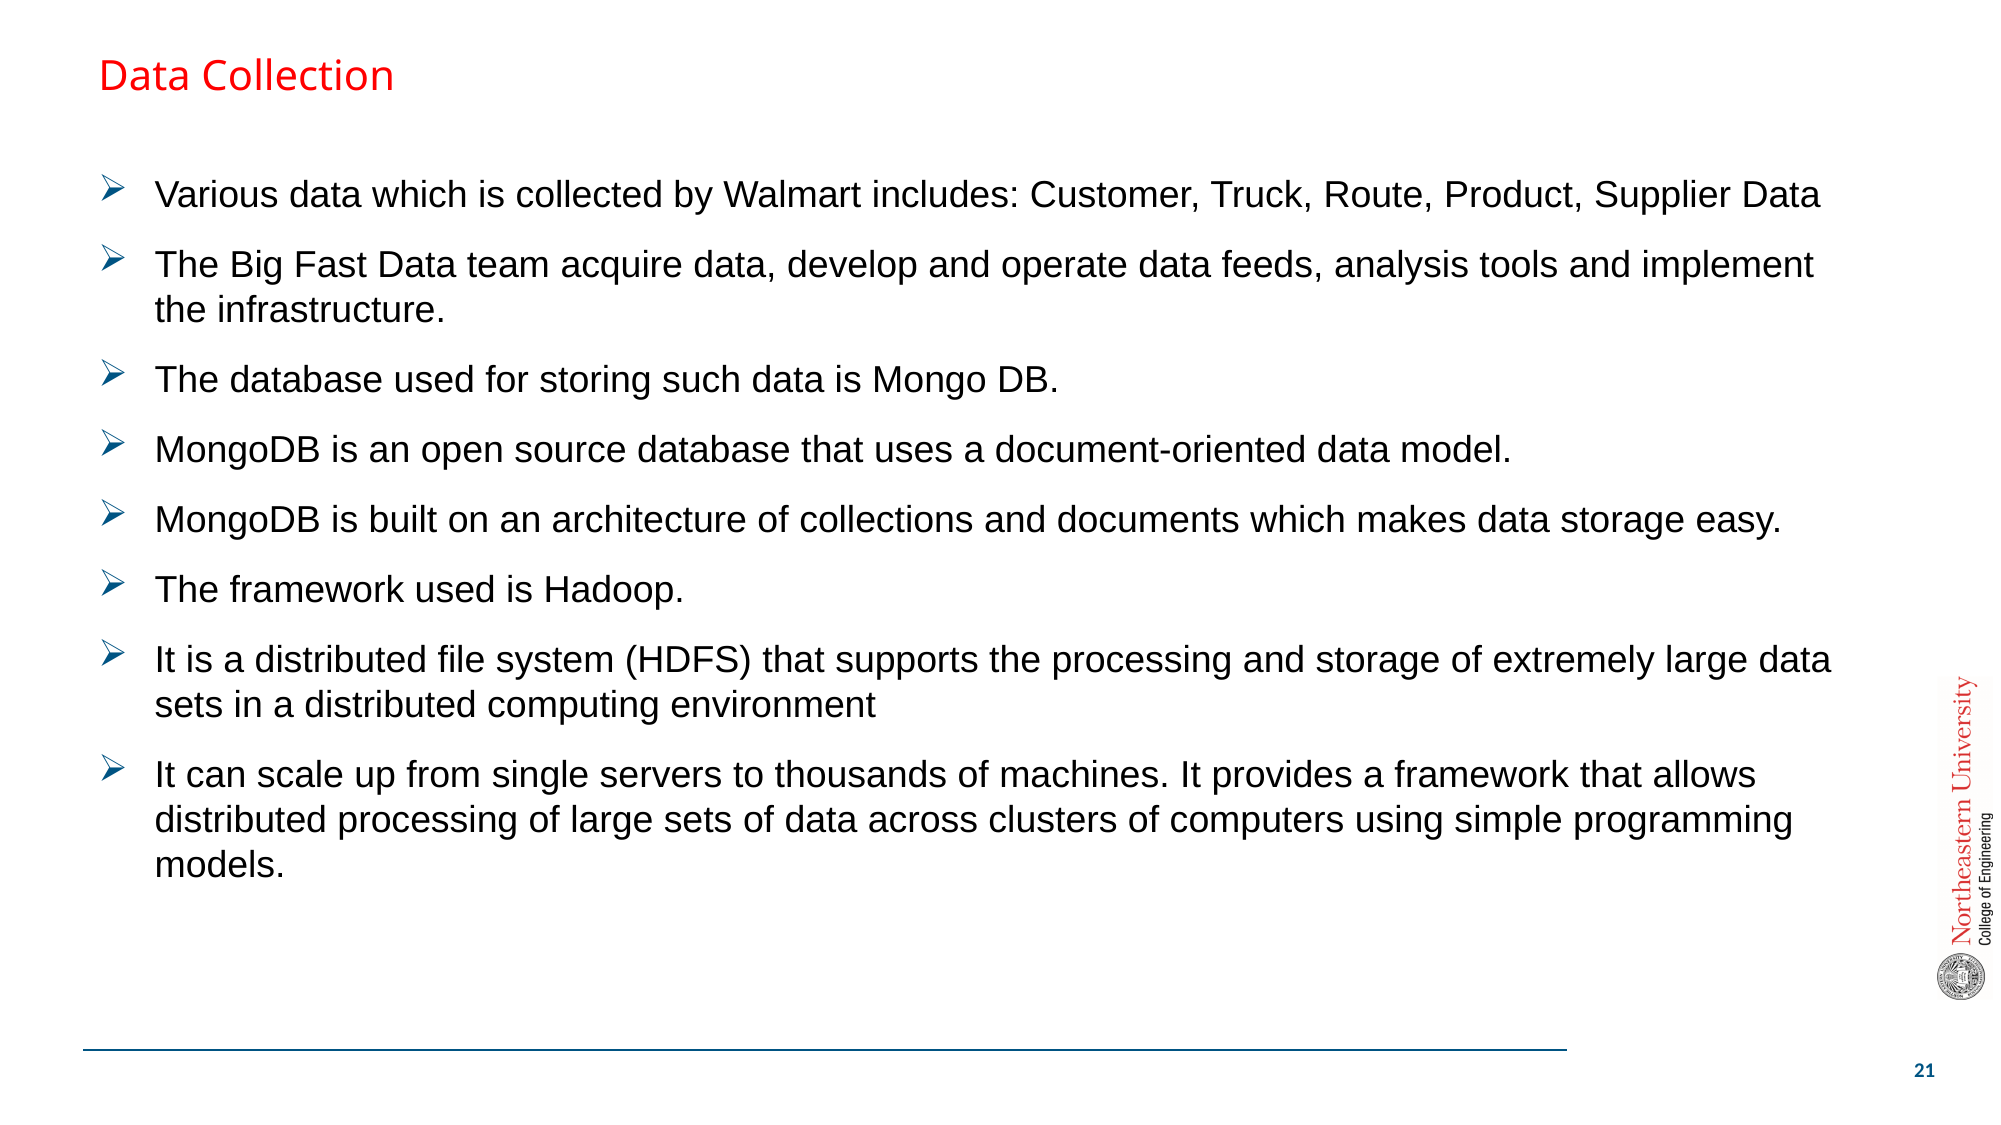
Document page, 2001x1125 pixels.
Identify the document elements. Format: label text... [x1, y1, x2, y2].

title Data Collection [83, 27, 1884, 121]
picture [1938, 677, 1993, 999]
list Various data which is collected by Walmart includes: Customer, Truck, Route, Product, Supplier Data The Big Fast Data team acquire data, develop and operate data feeds, analysis tools and implement the infrastructure. The database used for storing such data is Mongo DB. MongoDB is an open source database that uses a document-oriented data model. MongoDB is built on an architecture of collections and documents which makes data storage easy. The framework used is Hadoop. It is a distributed file system (HDFS) that supports the processing and storage of extremely large data sets in a distributed computing environment It can scale up from single servers to thousands of machines. It provides a framework that allows distributed processing of large sets of data across clusters of computers using simple programming models. [83, 162, 1884, 1006]
